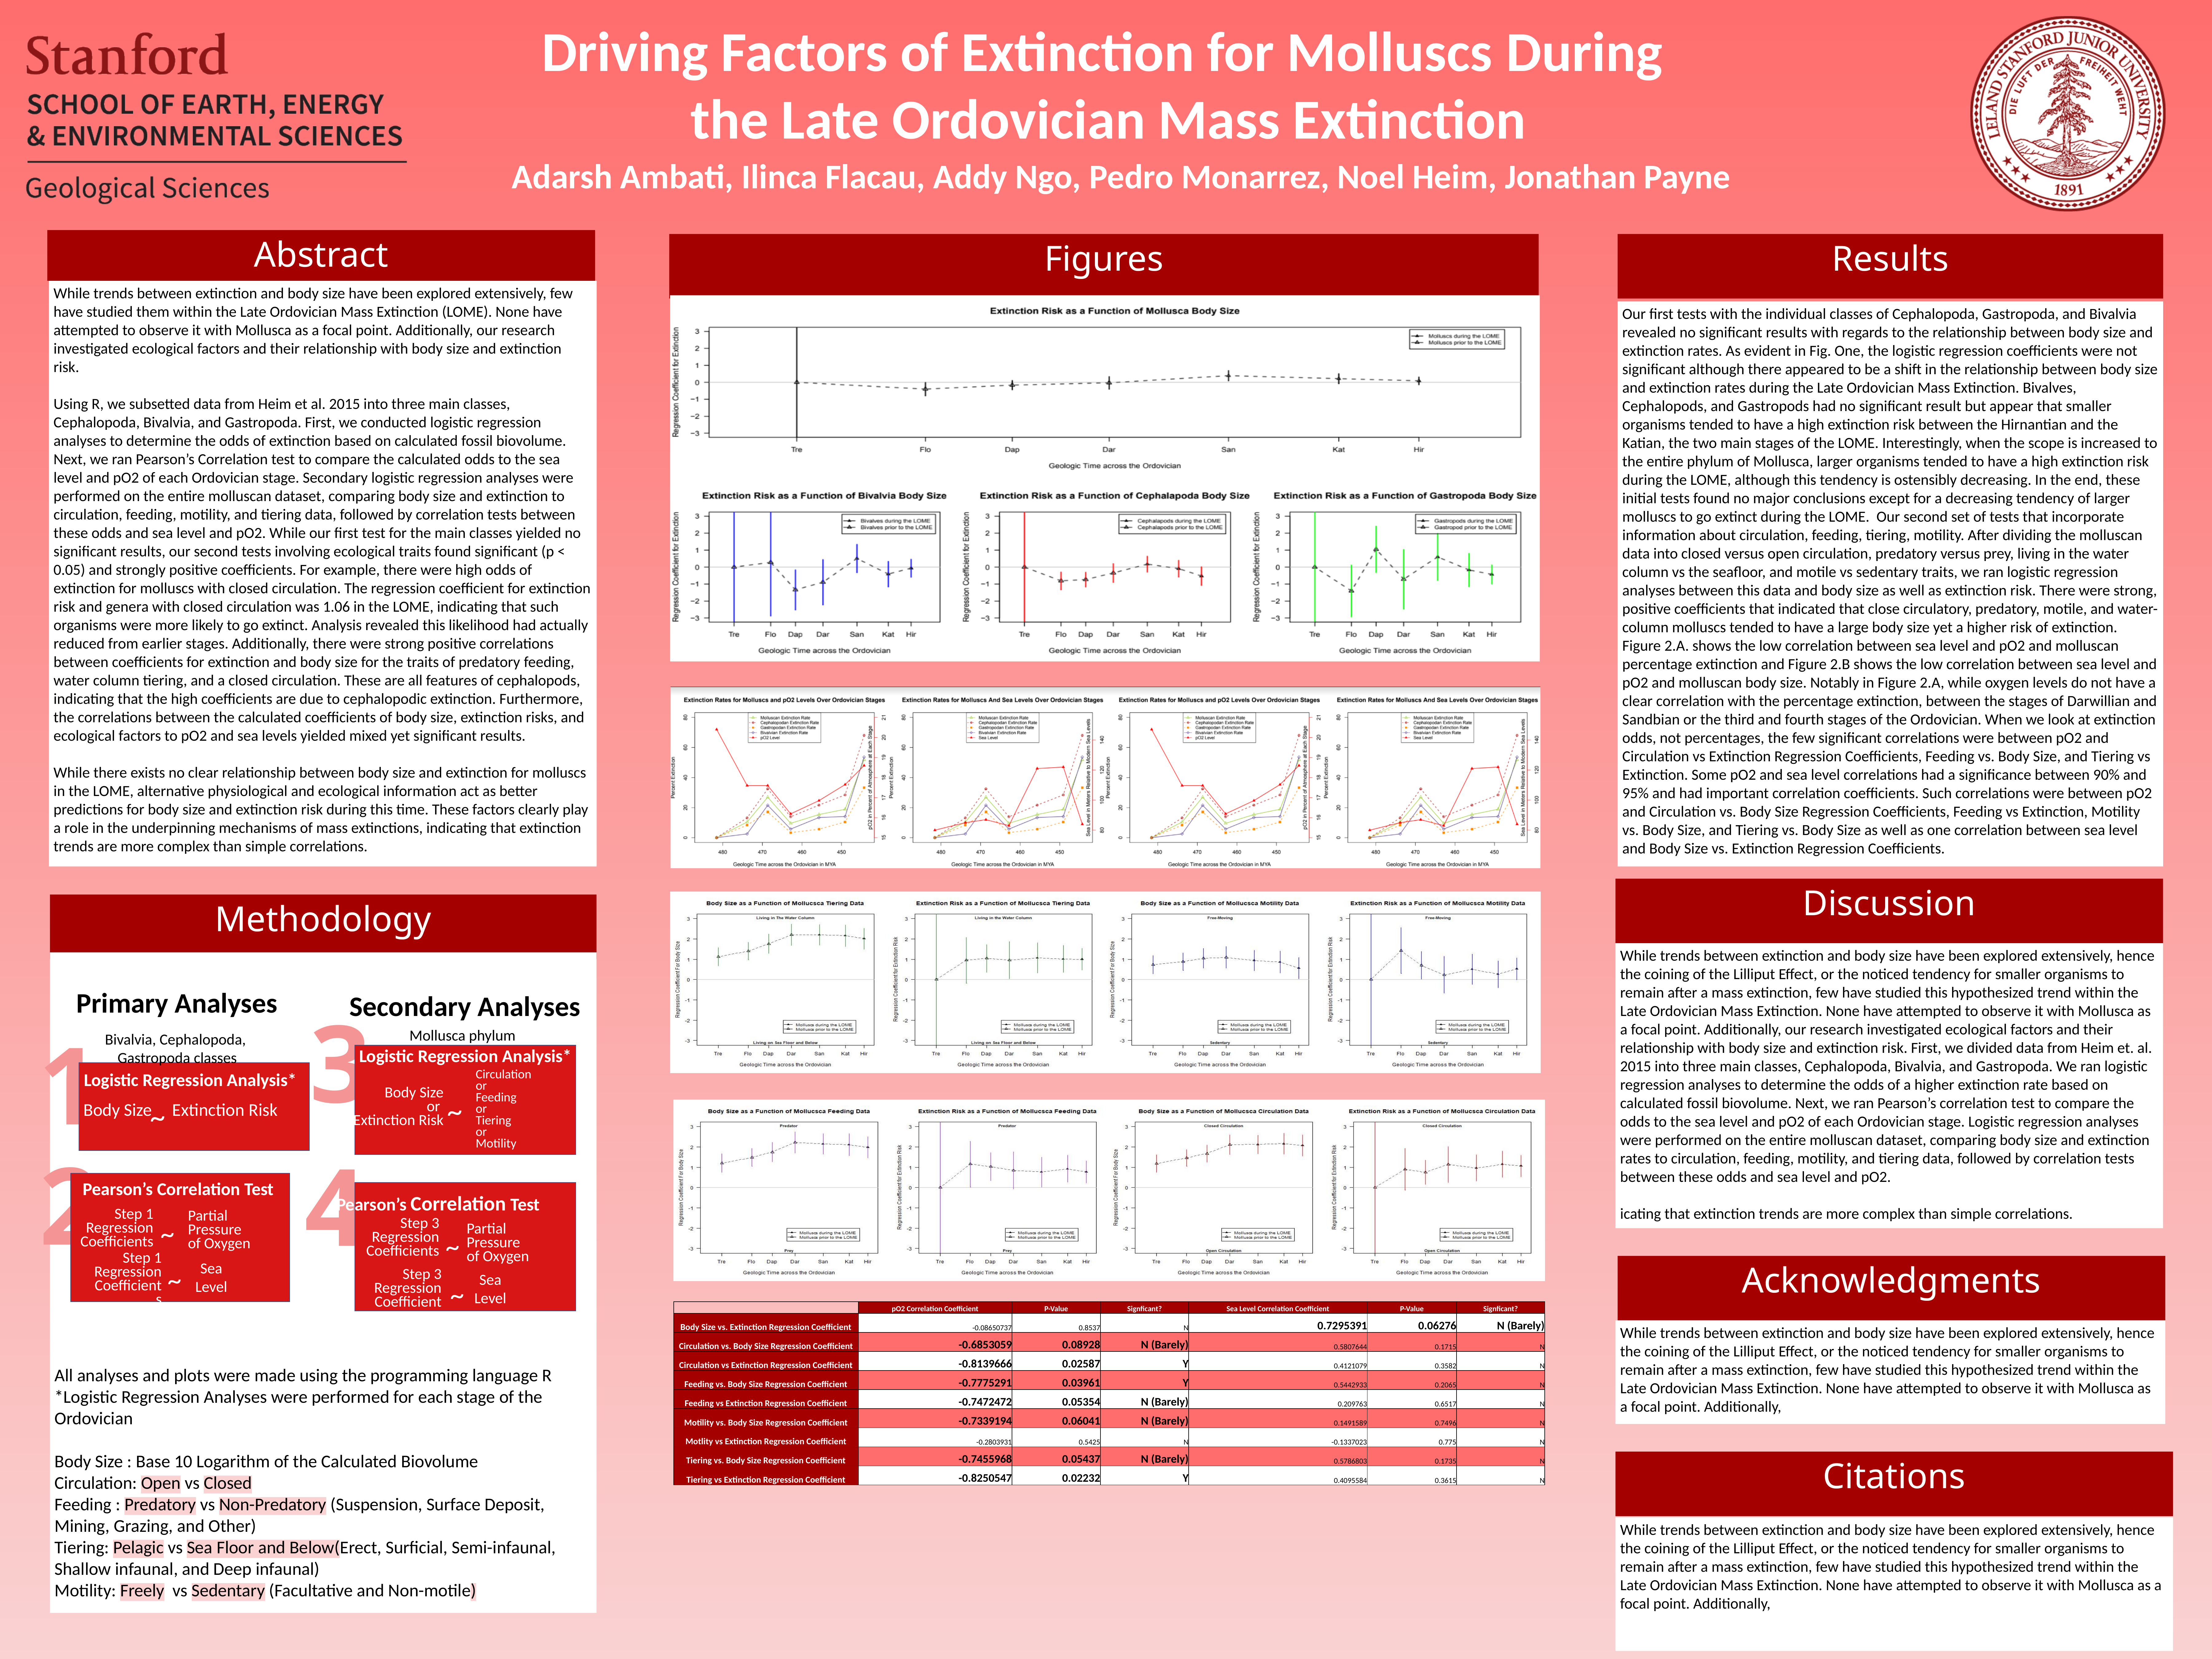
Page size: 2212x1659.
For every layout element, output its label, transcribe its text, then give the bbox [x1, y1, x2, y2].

table_header pO2 Correlation Coefficient [859, 1302, 1012, 1313]
table_header [674, 1302, 858, 1313]
table_cell Circulation vs. Body Size Regression Coefficient [674, 1333, 858, 1351]
table_cell Motility vs. Body Size Regression Coefficient [674, 1409, 858, 1428]
text_box While trends between extinction and body size have been explored extensively, hence the coining of the Lilliput Effect, or the noticed tendency for smaller organisms to remain after a mass extinction, few have studied this hypothesized trend within the Late Ordovician Mass Extinction. None have attempted to observe it with Mollusca as a focal point. Additionally, [1615, 1517, 2173, 1651]
table_cell Y [1101, 1352, 1188, 1370]
table_cell -0.7339194 [859, 1409, 1012, 1428]
table_header Sea Level Correlation Coefficient [1189, 1302, 1367, 1313]
text_box Driving Factors of Extinction for Molluscs During the Late Ordovician Mass Extinction [449, 12, 1938, 151]
table_cell Feeding vs Extinction Regression Coefficient [674, 1390, 858, 1408]
table_header Signficant? [1101, 1302, 1188, 1313]
table_cell 0.06041 [1012, 1409, 1100, 1428]
table_cell Y [1101, 1466, 1188, 1485]
table_cell N [1457, 1371, 1544, 1389]
table_cell 0.03961 [1012, 1371, 1100, 1389]
table_cell N (Barely) [1101, 1409, 1188, 1428]
table_cell N [1457, 1428, 1544, 1447]
table_cell 0.209763 [1189, 1390, 1367, 1408]
table_cell Circulation vs Extinction Regression Coefficient [674, 1352, 858, 1370]
table_cell N [1101, 1314, 1188, 1332]
table_cell -0.1337023 [1189, 1428, 1367, 1447]
table_cell N [1101, 1428, 1188, 1447]
text_box While trends between extinction and body size have been explored extensively, hence the coining of the Lilliput Effect, or the noticed tendency for smaller organisms to remain after a mass extinction, few have studied this hypothesized trend within the Late Ordovician Mass Extinction. None have attempted to observe it with Mollusca as a focal point. Additionally, our research investigated ecological factors and their relationship with body size and extinction risk. First, we divided data from Heim et. al. 2015 into three main classes, Cephalopoda, Bivalvia, and Gastropoda. We ran logistic regression analyses to determine the odds of a higher extinction rate based on calculated fossil biovolume. Next, we ran Pearson’s correlation test to compare the odds to the sea level and pO2 of each Ordovician stage. Logistic regression analyses were performed on the entire molluscan dataset, comparing body size and extinction rates to circulation, feeding, motility, and tiering data, followed by correlation tests between these odds and sea level and pO2. icating that extinction trends are more complex than simple correlations. [1615, 943, 2163, 1228]
table_cell N (Barely) [1457, 1314, 1544, 1332]
table_cell 0.3615 [1367, 1466, 1456, 1485]
table_cell 0.8537 [1012, 1314, 1100, 1332]
table_cell N (Barely) [1101, 1447, 1188, 1466]
table_cell 0.2065 [1367, 1371, 1456, 1389]
table_cell 0.7295391 [1189, 1314, 1367, 1332]
table_cell Motlity vs Extinction Regression Coefficient [674, 1428, 858, 1447]
picture [1951, 0, 2186, 231]
table_cell 0.5425 [1012, 1428, 1100, 1447]
table_cell Body Size vs. Extinction Regression Coefficient [674, 1314, 858, 1332]
table_cell -0.2803931 [859, 1428, 1012, 1447]
table_header P-Value [1367, 1302, 1456, 1313]
table_cell 0.06276 [1367, 1314, 1456, 1332]
table_cell 0.02232 [1012, 1466, 1100, 1485]
text_box Our first tests with the individual classes of Cephalopoda, Gastropoda, and Bivalvia revealed no significant results with regards to the relationship between body size and extinction rates. As evident in Fig. One, the logistic regression coefficients were not significant although there appeared to be a shift in the relationship between body size and extinction rates during the Late Ordovician Mass Extinction. Bivalves, Cephalopods, and Gastropods had no significant result but appear that smaller organisms tended to have a high extinction risk between the Hirnantian and the Katian, the two main stages of the LOME. Interestingly, when the scope is increased to the entire phylum of Mollusca, larger organisms tended to have a high extinction risk during the LOME, although this tendency is ostensibly decreasing. In the end, these initial tests found no major conclusions except for a decreasing tendency of larger molluscs to go extinct during the LOME. Our second set of tests that incorporate information about circulation, feeding, tiering, motility. After dividing the molluscan data into closed versus open circulation, predatory versus prey, living in the water column vs the seafloor, and motile vs sedentary traits, we ran logistic regression analyses between this data and body size as well as extinction risk. There were strong, positive coefficients that indicated that close circulatory, predatory, motile, and water-column molluscs tended to have a large body size yet a higher risk of extinction. Figure 2.A. shows the low correlation between sea level and pO2 and molluscan percentage extinction and Figure 2.B shows the low correlation between sea level and pO2 and molluscan body size. Notably in Figure 2.A, while oxygen levels do not have a clear correlation with the percentage extinction, between the stages of Darwillian and Sandbian or the third and fourth stages of the Ordovician. When we look at extinction odds, not percentages, the few significant correlations were between pO2 and Circulation vs Extinction Regression Coefficients, Feeding vs. Body Size, and Tiering vs Extinction. Some pO2 and sea level correlations had a significance between 90% and 95% and had important correlation coefficients. Such correlations were between pO2 and Circulation vs. Body Size Regression Coefficients, Feeding vs Extinction, Motility vs. Body Size, and Tiering vs. Body Size as well as one correlation between sea level and Body Size vs. Extinction Regression Coefficients. [1618, 301, 2163, 867]
table_cell N [1457, 1409, 1544, 1428]
text_box Figures [669, 234, 1539, 299]
picture [673, 1100, 1545, 1281]
picture [0, 0, 449, 246]
table_cell Tiering vs. Body Size Regression Coefficient [674, 1447, 858, 1466]
table_cell 0.1491589 [1189, 1409, 1367, 1428]
text_box Acknowledgments [1618, 1256, 2165, 1320]
text_box Citations [1615, 1451, 2173, 1516]
table_header P-Value [1012, 1302, 1100, 1313]
text_box While trends between extinction and body size have been explored extensively, few have studied them within the Late Ordovician Mass Extinction (LOME). None have attempted to observe it with Mollusca as a focal point. Additionally, our research investigated ecological factors and their relationship with body size and extinction risk. Using R, we subsetted data from Heim et al. 2015 into three main classes, Cephalopoda, Bivalvia, and Gastropoda. First, we conducted logistic regression analyses to determine the odds of extinction based on calculated fossil biovolume. Next, we ran Pearson’s Correlation test to compare the calculated odds to the sea level and pO2 of each Ordovician stage. Secondary logistic regression analyses were performed on the entire molluscan dataset, comparing body size and extinction to circulation, feeding, motility, and tiering data, followed by correlation tests between these odds and sea level and pO2. While our first test for the main classes yielded no significant results, our second tests involving ecological traits found significant (p < 0.05) and strongly positive coefficients. For example, there were high odds of extinction for molluscs with closed circulation. The regression coefficient for extinction risk and genera with closed circulation was 1.06 in the LOME, indicating that such organisms were more likely to go extinct. Analysis revealed this likelihood had actually reduced from earlier stages. Additionally, there were strong positive correlations between coefficients for extinction and body size for the traits of predatory feeding, water column tiering, and a closed circulation. These are all features of cephalopods, indicating that the high coefficients are due to cephalopodic extinction. Furthermore, the correlations between the calculated coefficients of body size, extinction risks, and ecological factors to pO2 and sea levels yielded mixed yet significant results. While there exists no clear relationship between body size and extinction for molluscs in the LOME, alternative physiological and ecological information act as better predictions for body size and extinction risk during this time. These factors clearly play a role in the underpinning mechanisms of mass extinctions, indicating that extinction trends are more complex than simple correlations. [49, 281, 597, 867]
text_box All analyses and plots were made using the programming language R *Logistic Regression Analyses were performed for each stage of the Ordovician Body Size : Base 10 Logarithm of the Calculated Biovolume Circulation: Open vs Closed Feeding : Predatory vs Non-Predatory (Suspension, Surface Deposit, Mining, Grazing, and Other) Tiering: Pelagic vs Sea Floor and Below(Erect, Surficial, Semi-infaunal, Shallow infaunal, and Deep infaunal) Motility: Freely vs Sedentary (Facultative and Non-motile) [50, 1361, 597, 1633]
table_cell 0.7496 [1367, 1409, 1456, 1428]
table_cell 0.5786803 [1189, 1447, 1367, 1466]
table_cell N (Barely) [1101, 1333, 1188, 1351]
table_cell -0.7472472 [859, 1390, 1012, 1408]
table_cell 0.4095584 [1189, 1466, 1367, 1485]
text_box [50, 952, 597, 1361]
table_cell -0.7775291 [859, 1371, 1012, 1389]
table_cell -0.08650737 [859, 1314, 1012, 1332]
table_cell 0.6517 [1367, 1390, 1456, 1408]
text_box Discussion [1615, 879, 2163, 943]
table_cell N [1457, 1333, 1544, 1351]
table_cell -0.7455968 [859, 1447, 1012, 1466]
picture [670, 687, 1540, 868]
table_cell 0.1735 [1367, 1447, 1456, 1466]
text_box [41, 982, 586, 1327]
text_box Results [1618, 234, 2163, 299]
table_cell N [1457, 1390, 1544, 1408]
table_cell N [1457, 1466, 1544, 1485]
table_cell Tiering vs Extinction Regression Coefficient [674, 1466, 858, 1485]
table_cell N (Barely) [1101, 1390, 1188, 1408]
table_cell 0.5807644 [1189, 1333, 1367, 1351]
text_box Adarsh Ambati, Ilinca Flacau, Addy Ngo, Pedro Monarrez, Noel Heim, Jonathan Payne [449, 151, 1951, 193]
table_cell 0.4121079 [1189, 1352, 1367, 1370]
text_box Abstract [47, 230, 595, 281]
text_box While trends between extinction and body size have been explored extensively, hence the coining of the Lilliput Effect, or the noticed tendency for smaller organisms to remain after a mass extinction, few have studied this hypothesized trend within the Late Ordovician Mass Extinction. None have attempted to observe it with Mollusca as a focal point. Additionally, [1615, 1320, 2165, 1424]
table_cell -0.8139666 [859, 1352, 1012, 1370]
table_cell 0.08928 [1012, 1333, 1100, 1351]
table_cell 0.02587 [1012, 1352, 1100, 1370]
table_cell -0.8250547 [859, 1466, 1012, 1485]
picture [670, 295, 1540, 661]
table_cell 0.3582 [1367, 1352, 1456, 1370]
table_cell Feeding vs. Body Size Regression Coefficient [674, 1371, 858, 1389]
picture [670, 892, 1541, 1073]
table_cell -0.6853059 [859, 1333, 1012, 1351]
table_cell Y [1101, 1371, 1188, 1389]
table_cell 0.1715 [1367, 1333, 1456, 1351]
table_cell 0.05354 [1012, 1390, 1100, 1408]
table_cell N [1457, 1447, 1544, 1466]
table_header Signficant? [1457, 1302, 1544, 1313]
table_cell N [1457, 1352, 1544, 1370]
table_cell 0.05437 [1012, 1447, 1100, 1466]
text_box Methodology [50, 894, 597, 952]
table_cell 0.5442933 [1189, 1371, 1367, 1389]
table_cell 0.775 [1367, 1428, 1456, 1447]
